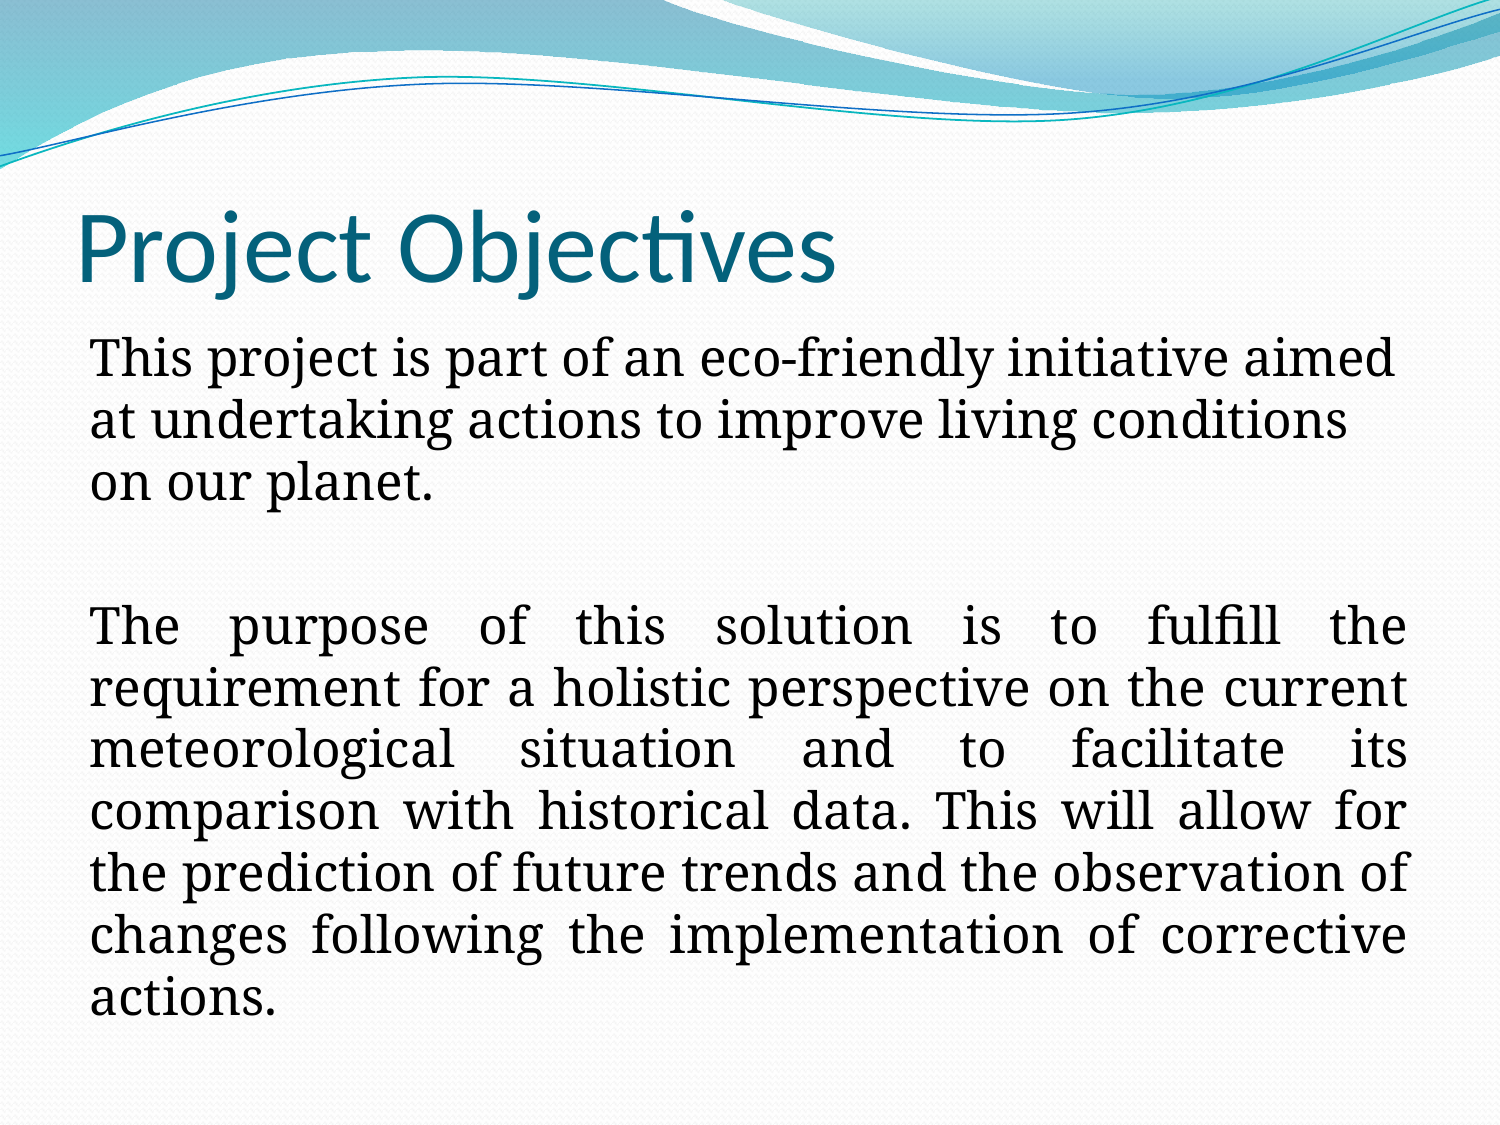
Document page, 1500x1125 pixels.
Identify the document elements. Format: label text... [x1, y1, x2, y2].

list This project is part of an eco-friendly initiative aimed at undertaking actions to improve living conditions on our planet. The purpose of this solution is to fulfill the requirement for a holistic perspective on the current meteorological situation and to facilitate its comparison with historical data. This will allow for the prediction of future trends and the observation of changes following the implementation of corrective actions. [75, 317, 1425, 1038]
title Project Objectives [75, 115, 1425, 303]
